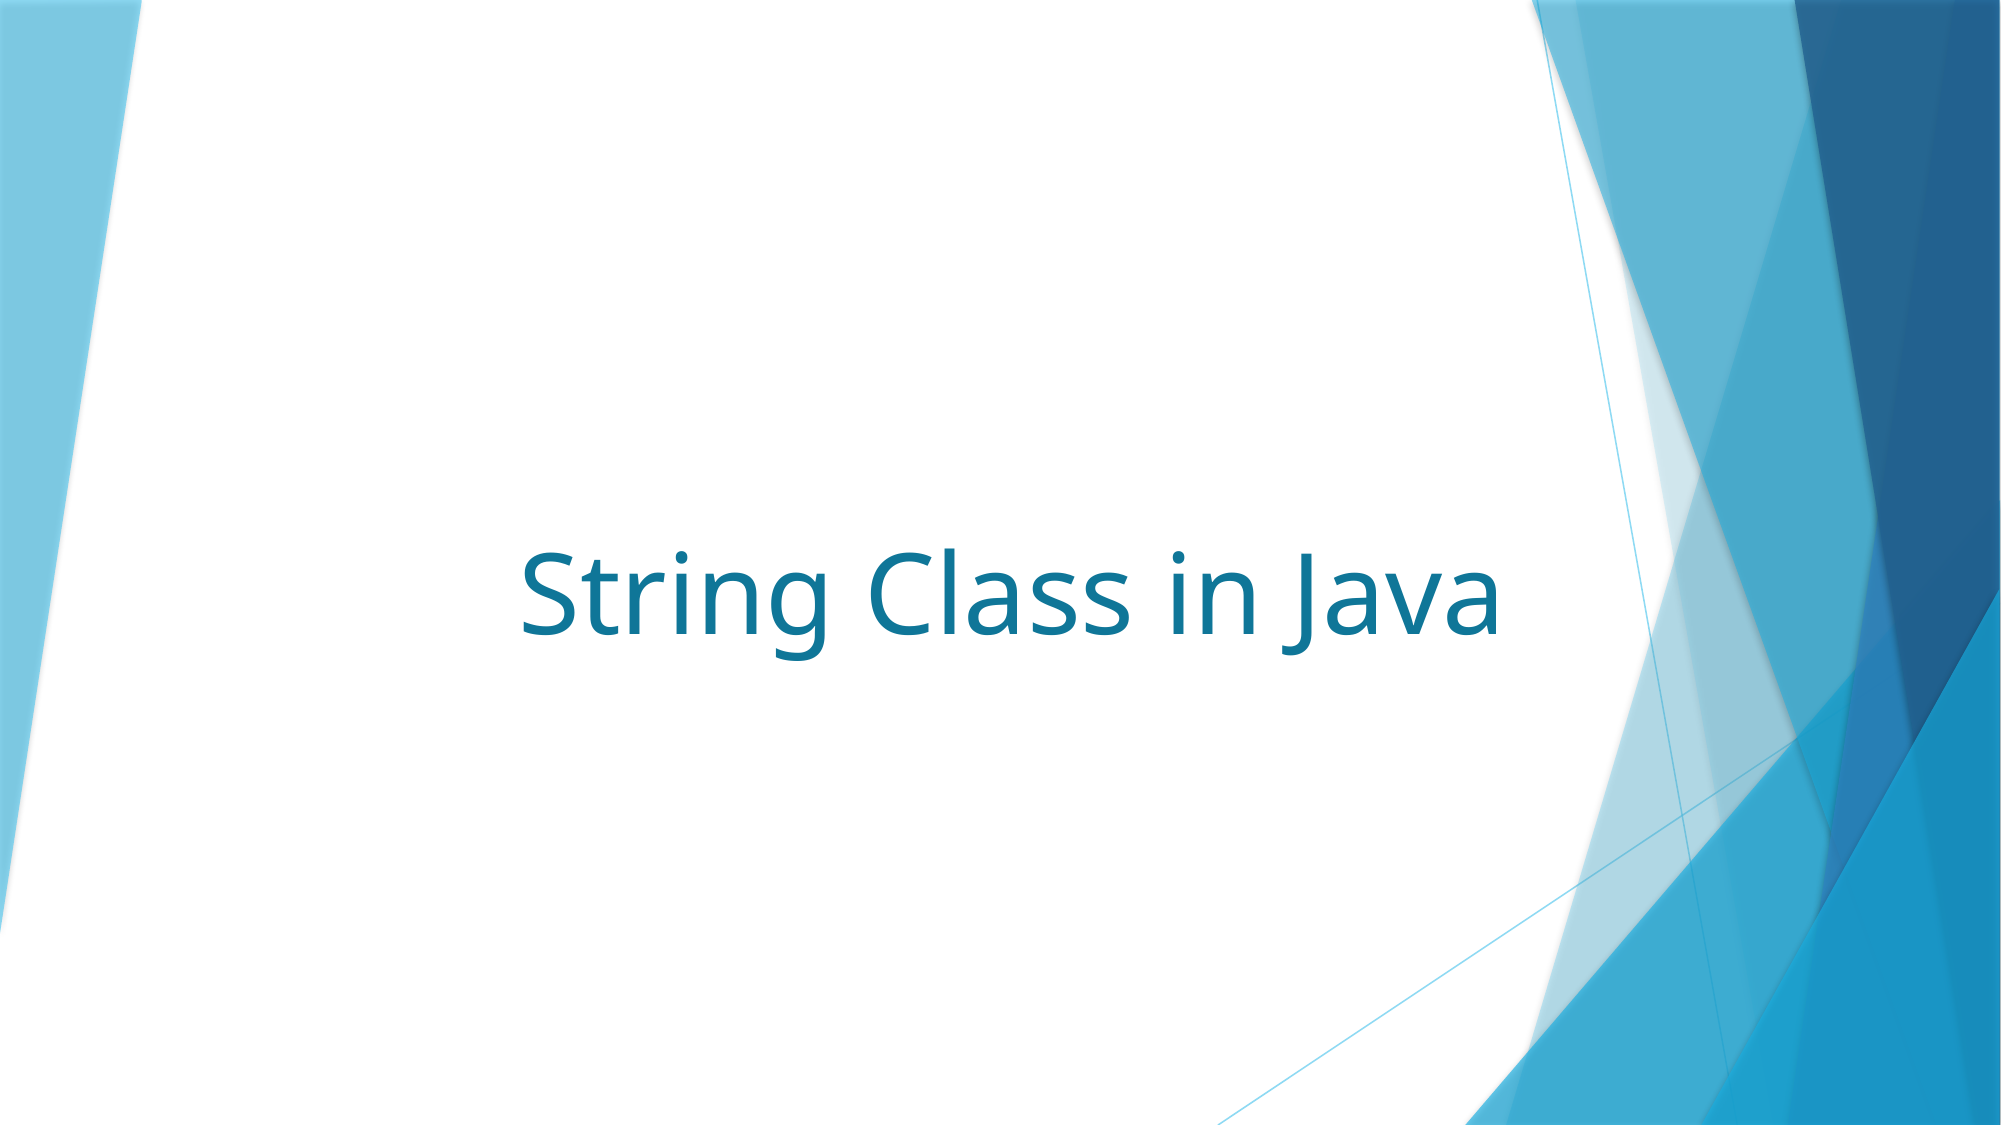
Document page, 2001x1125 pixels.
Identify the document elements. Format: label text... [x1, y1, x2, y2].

title String Class in Java [247, 394, 1522, 665]
